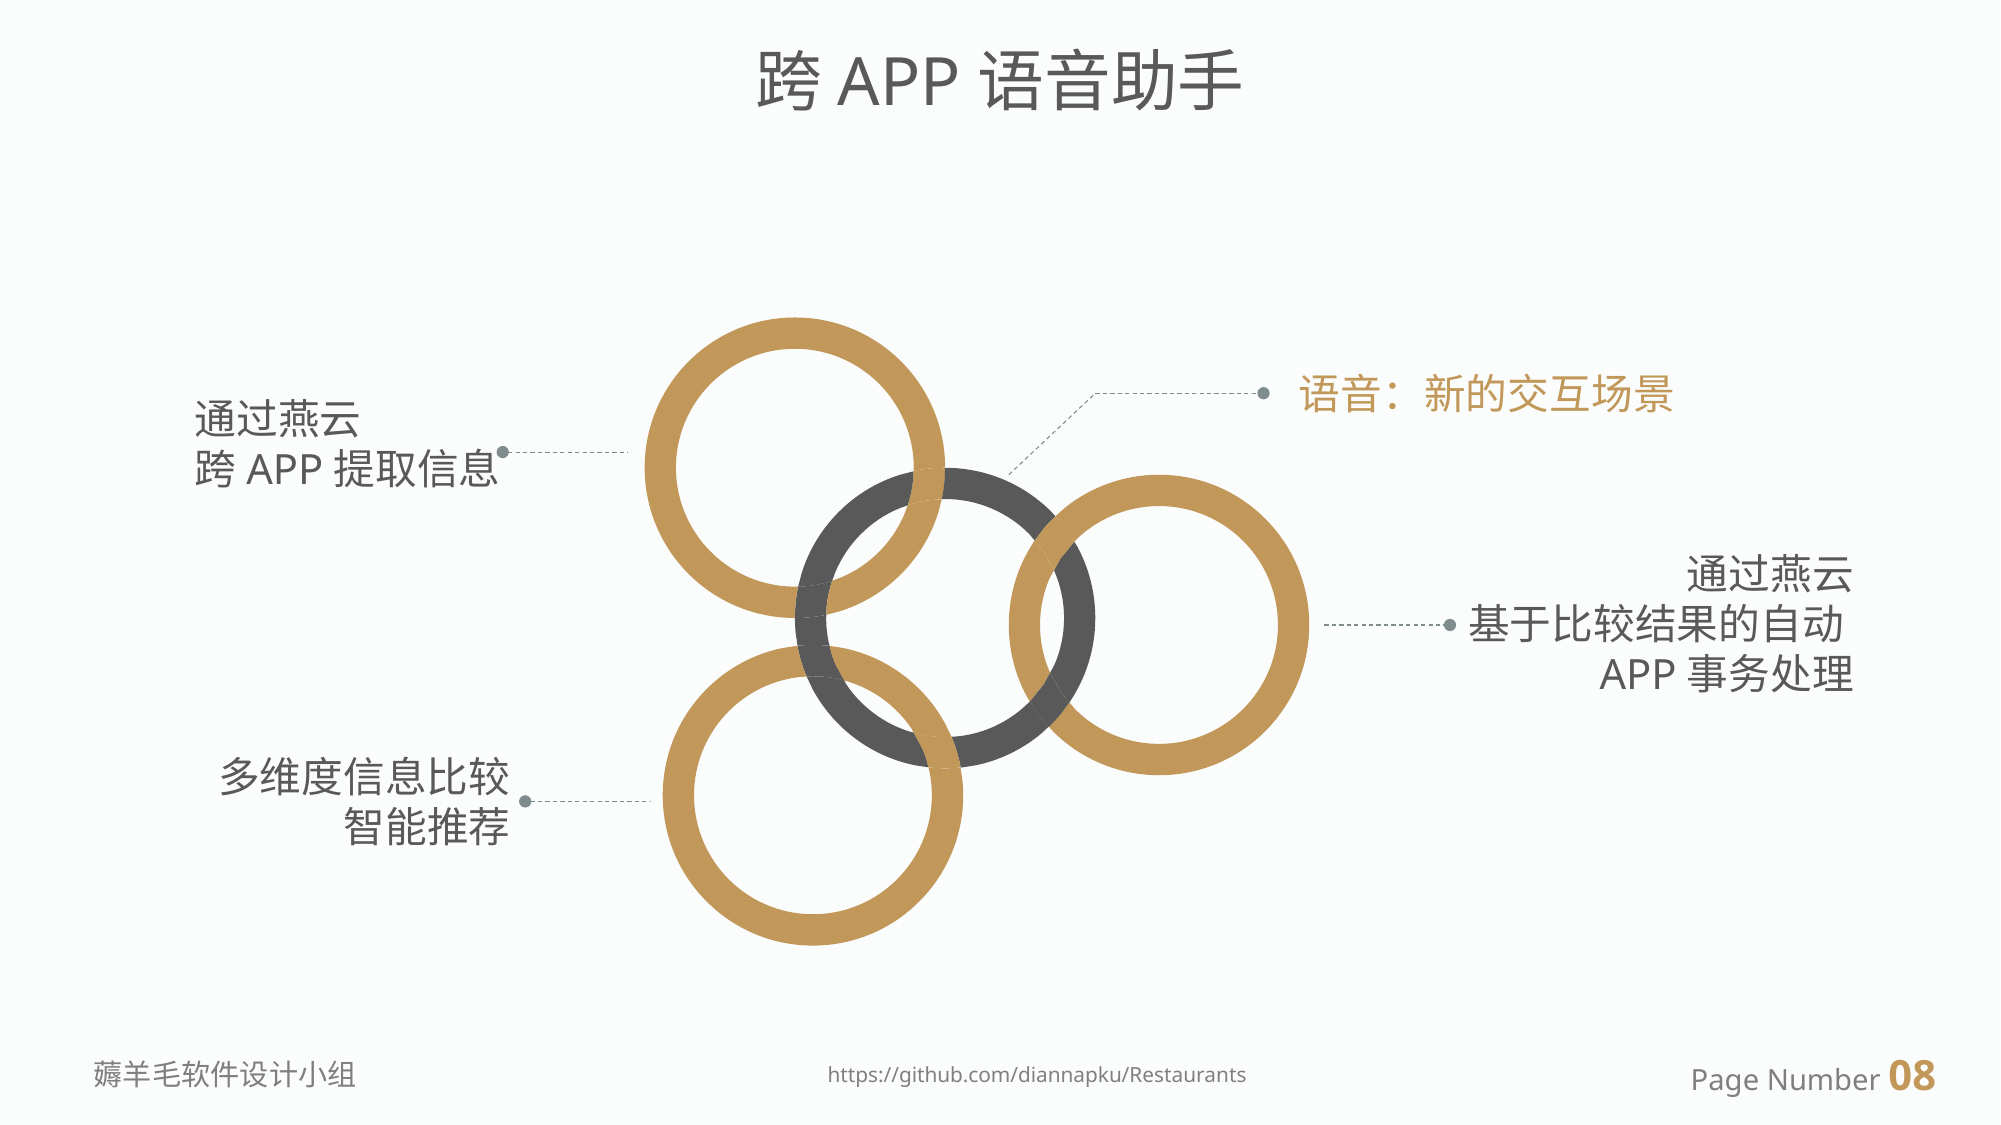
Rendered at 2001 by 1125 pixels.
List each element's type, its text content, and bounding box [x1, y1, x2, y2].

text_box 跨APP语音助手 [740, 31, 1260, 127]
text_box 薅羊毛软件设计小组 [78, 1048, 372, 1099]
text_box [141, 317, 1869, 946]
text_box https://github.com/diannapku/Restaurants [813, 1054, 1262, 1095]
text_box Page Number 08 [1675, 1041, 1952, 1106]
